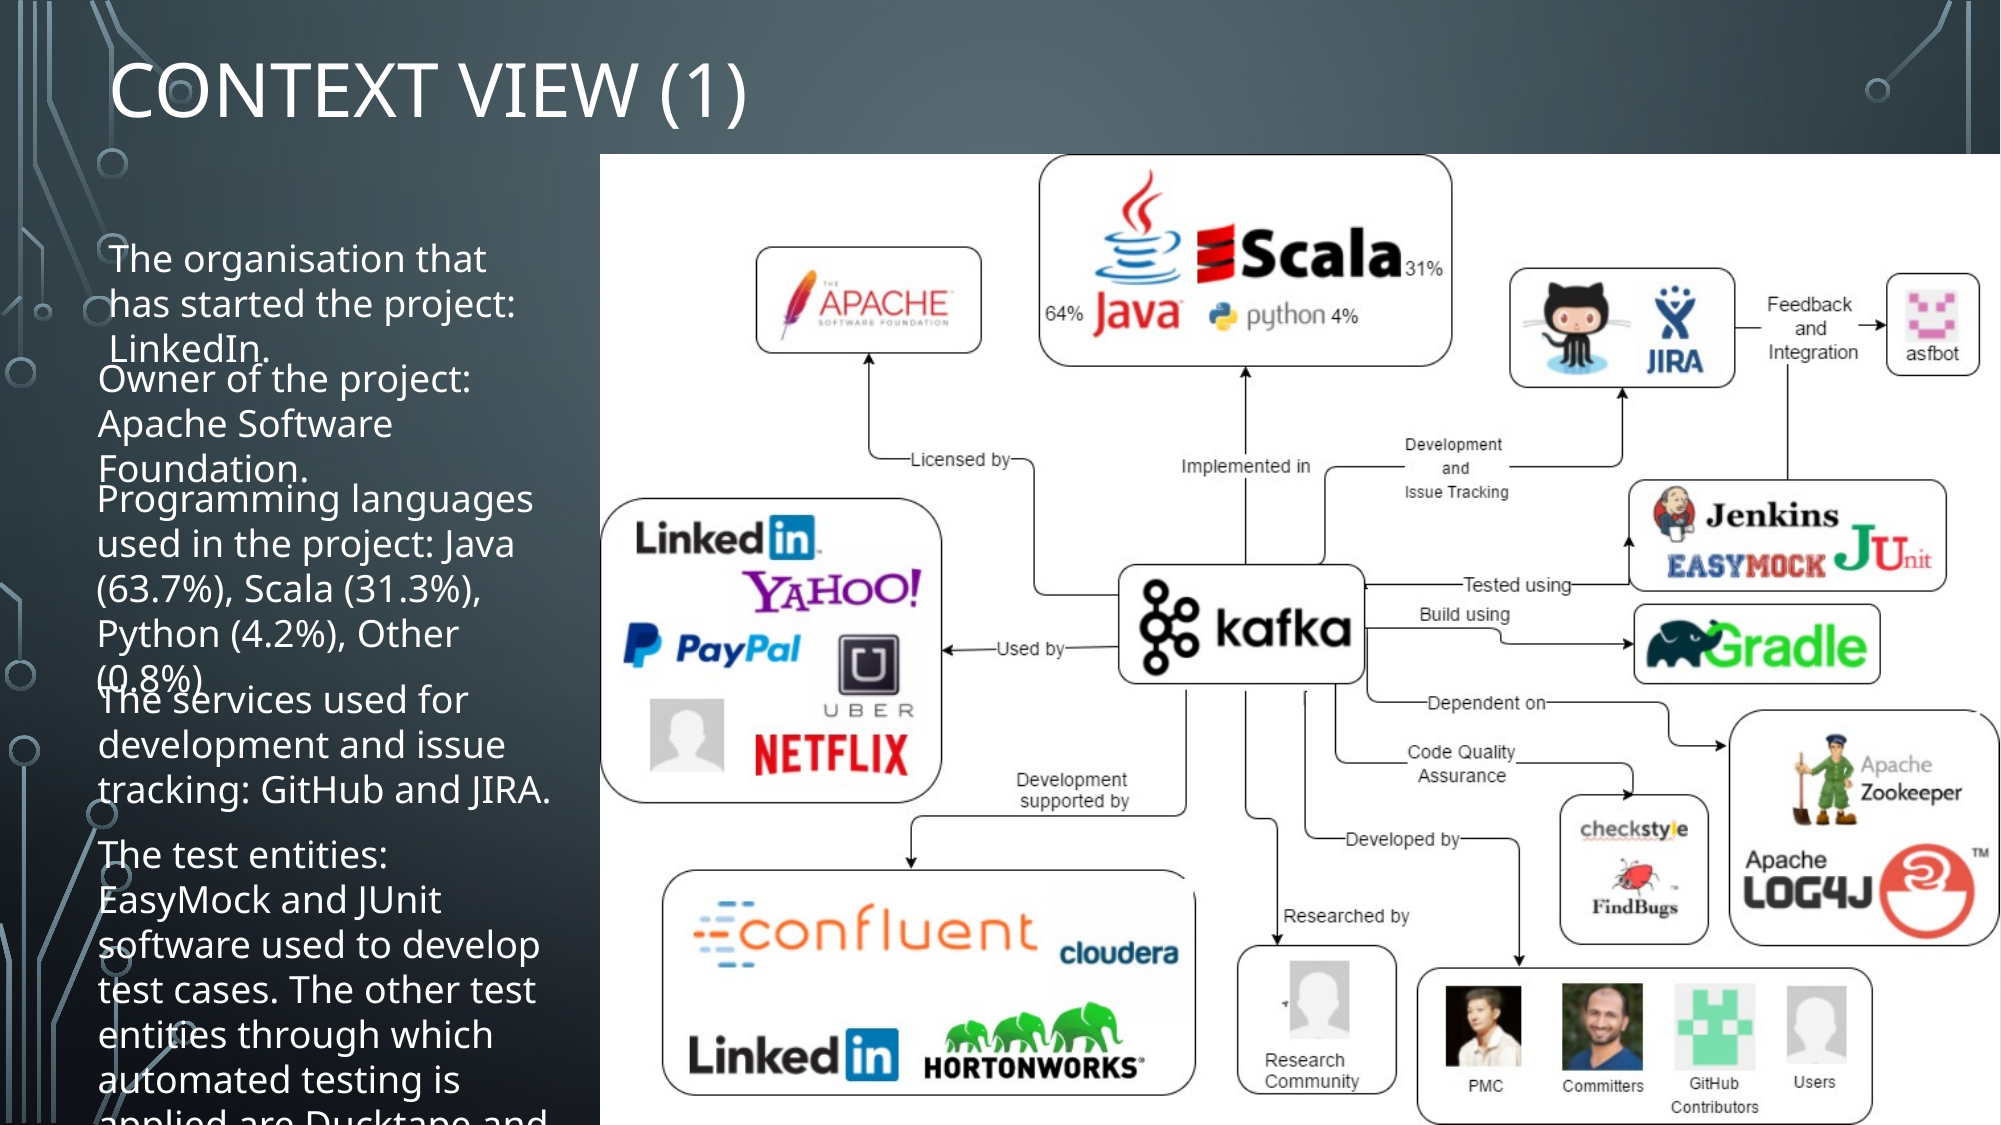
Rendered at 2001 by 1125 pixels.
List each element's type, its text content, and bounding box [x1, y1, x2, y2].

title Context View (1) [93, 0, 1719, 215]
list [599, 154, 2000, 1125]
text_box The organisation that has started the project: LinkedIn. [93, 227, 566, 347]
text_box The test entities: EasyMock and JUnit software used to develop test cases. The other test entities through which automated testing is applied are Ducktape and Jenkins [82, 823, 585, 1125]
text_box Programming languages used in the project: Java (63.7%), Scala (31.3%), Python (4.2%), Other (0.8%) [81, 467, 583, 707]
text_box Owner of the project: Apache Software Foundation. [82, 347, 566, 467]
text_box The services used for development and issue tracking: GitHub and JIRA. [82, 669, 585, 819]
